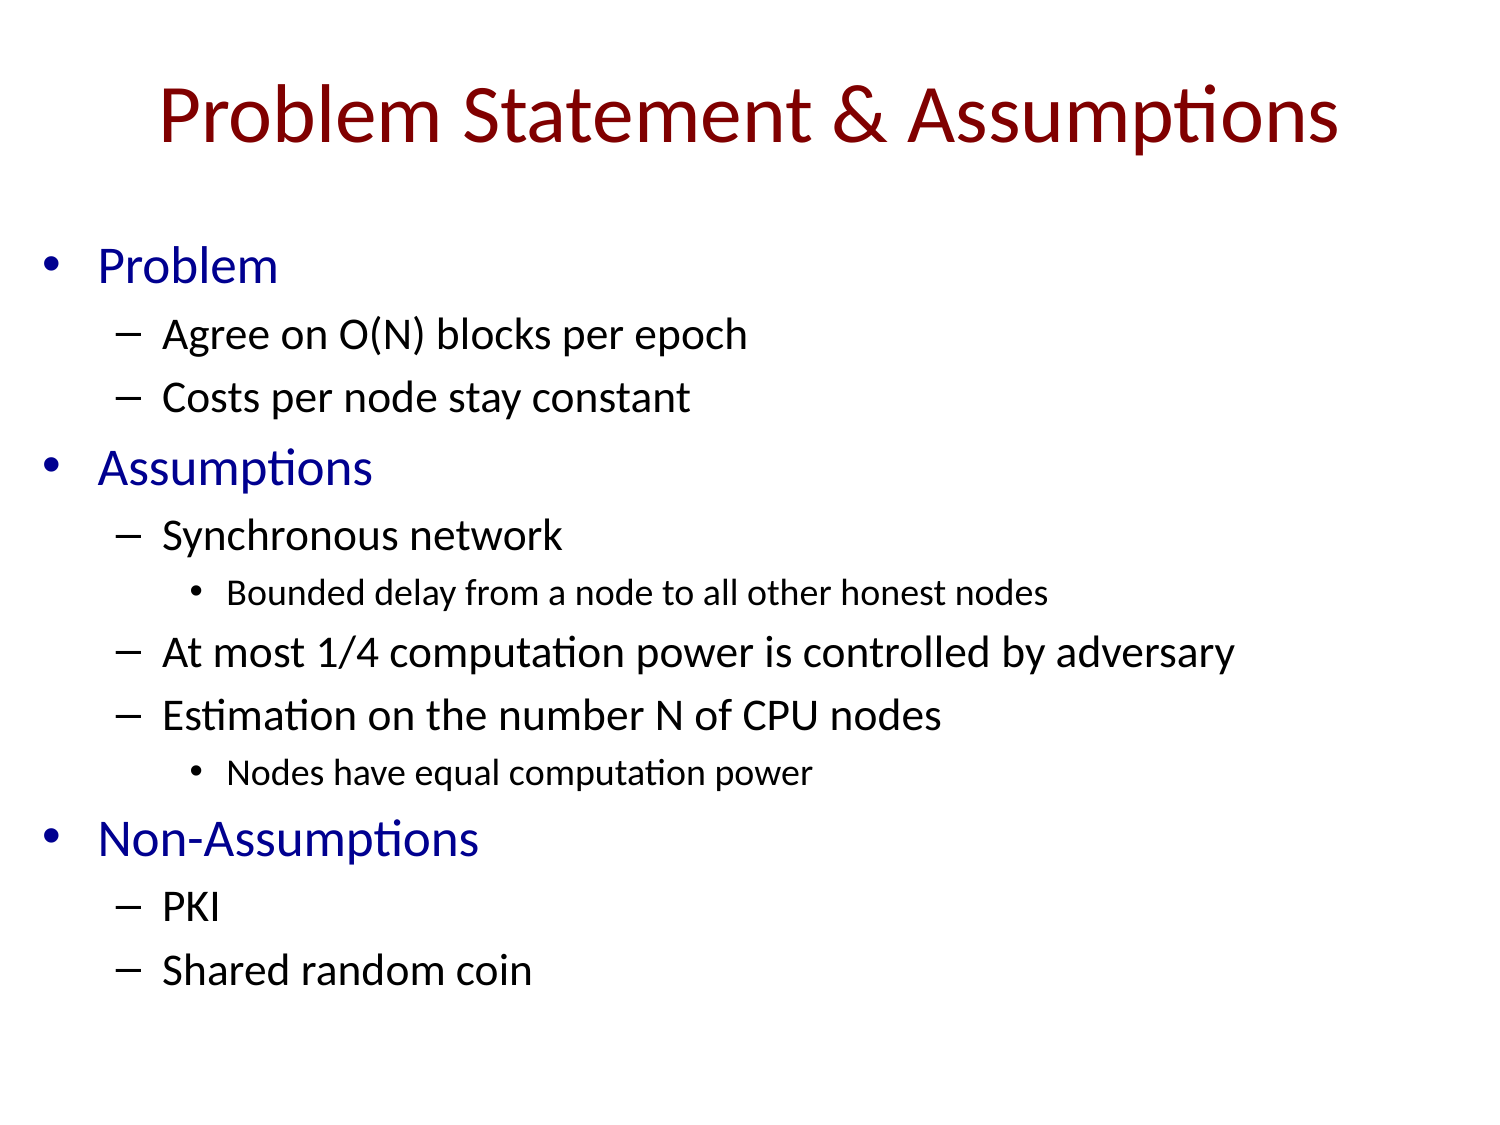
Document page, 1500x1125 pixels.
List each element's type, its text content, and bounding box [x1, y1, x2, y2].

list Problem Agree on O(N) blocks per epoch Costs per node stay constant Assumptions Synchronous network Bounded delay from a node to all other honest nodes At most 1/4 computation power is controlled by adversary Estimation on the number N of CPU nodes Nodes have equal computation power Non-Assumptions PKI Shared random coin [27, 223, 1472, 1005]
title Problem Statement & Assumptions [0, 45, 1500, 174]
